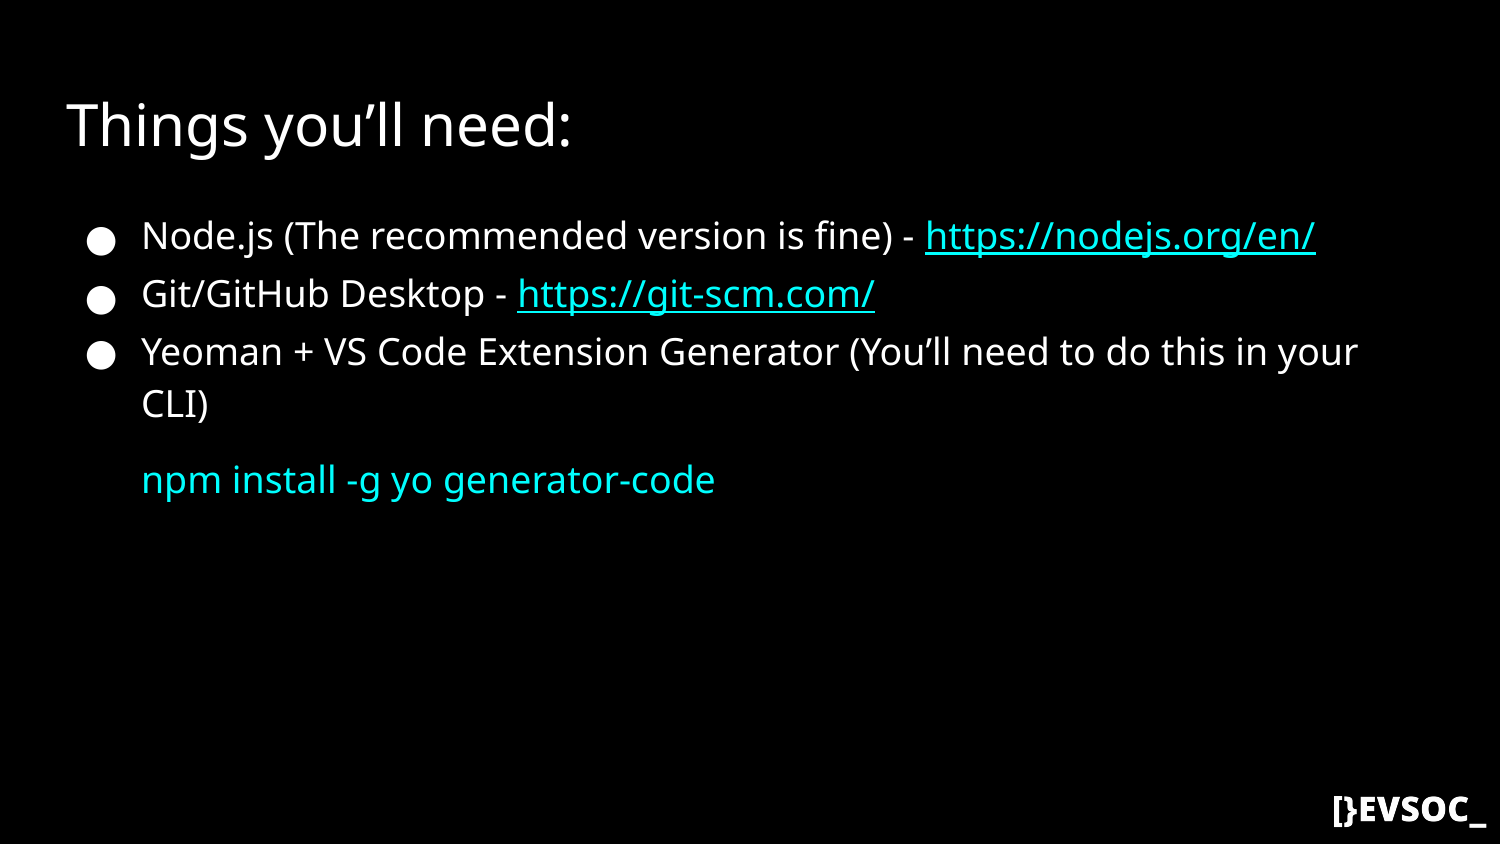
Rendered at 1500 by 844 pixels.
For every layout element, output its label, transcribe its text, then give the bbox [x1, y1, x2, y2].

list Node.js (The recommended version is fine) - https://nodejs.org/en/ Git/GitHub Desktop - https://git-scm.com/ Yeoman + VS Code Extension Generator (You’ll need to do this in your CLI) npm install -g yo generator-code [51, 189, 1449, 750]
picture [1323, 787, 1494, 835]
title Things you’ll need: [51, 72, 1449, 167]
